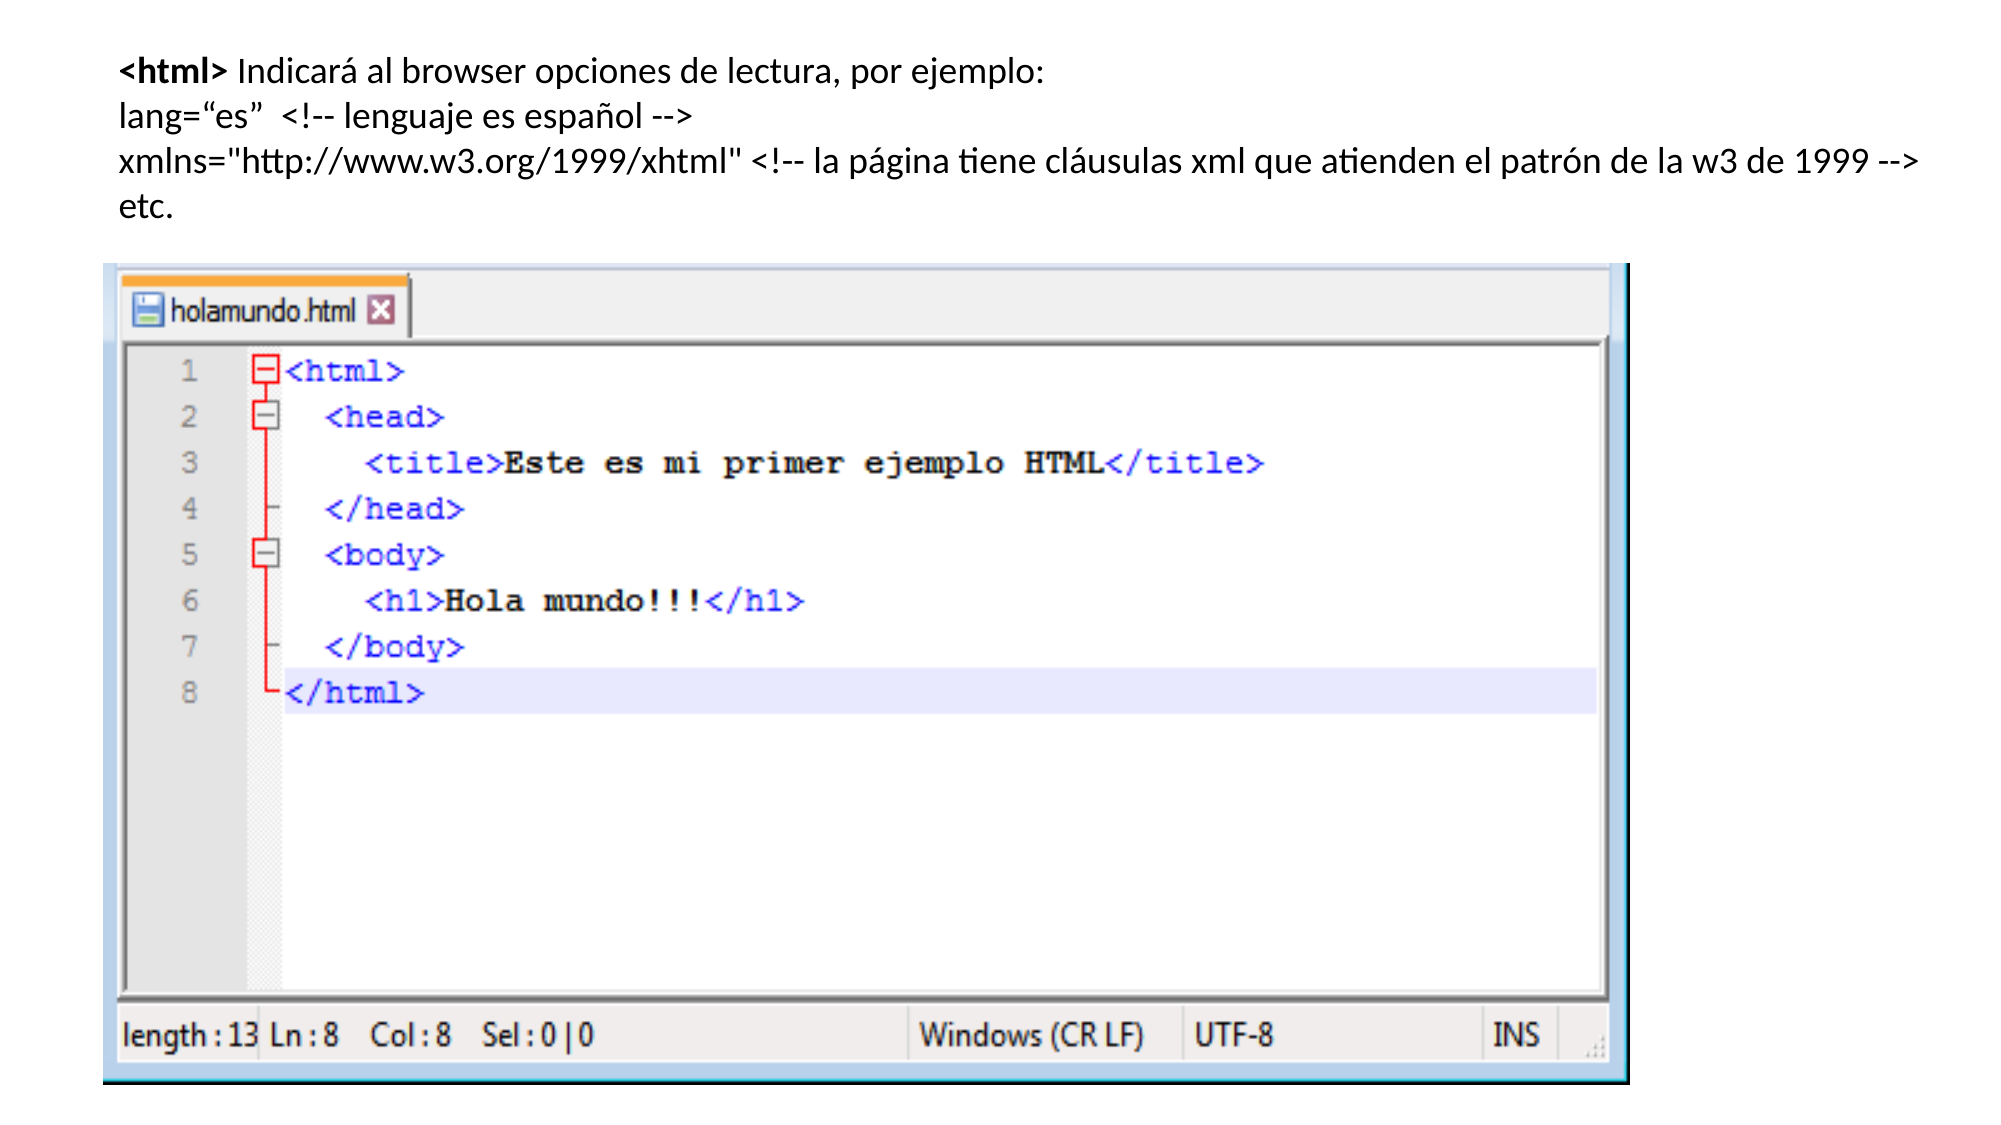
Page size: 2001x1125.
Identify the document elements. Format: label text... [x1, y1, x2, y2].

text_box <html> Indicará al browser opciones de lectura, por ejemplo: lang=“es” <!-- lenguaje es español --> xmlns="http://www.w3.org/1999/xhtml" <!-- la página tiene cláusulas xml que atienden el patrón de la w3 de 1999 --> etc. [103, 39, 2000, 234]
picture [103, 263, 1630, 1085]
